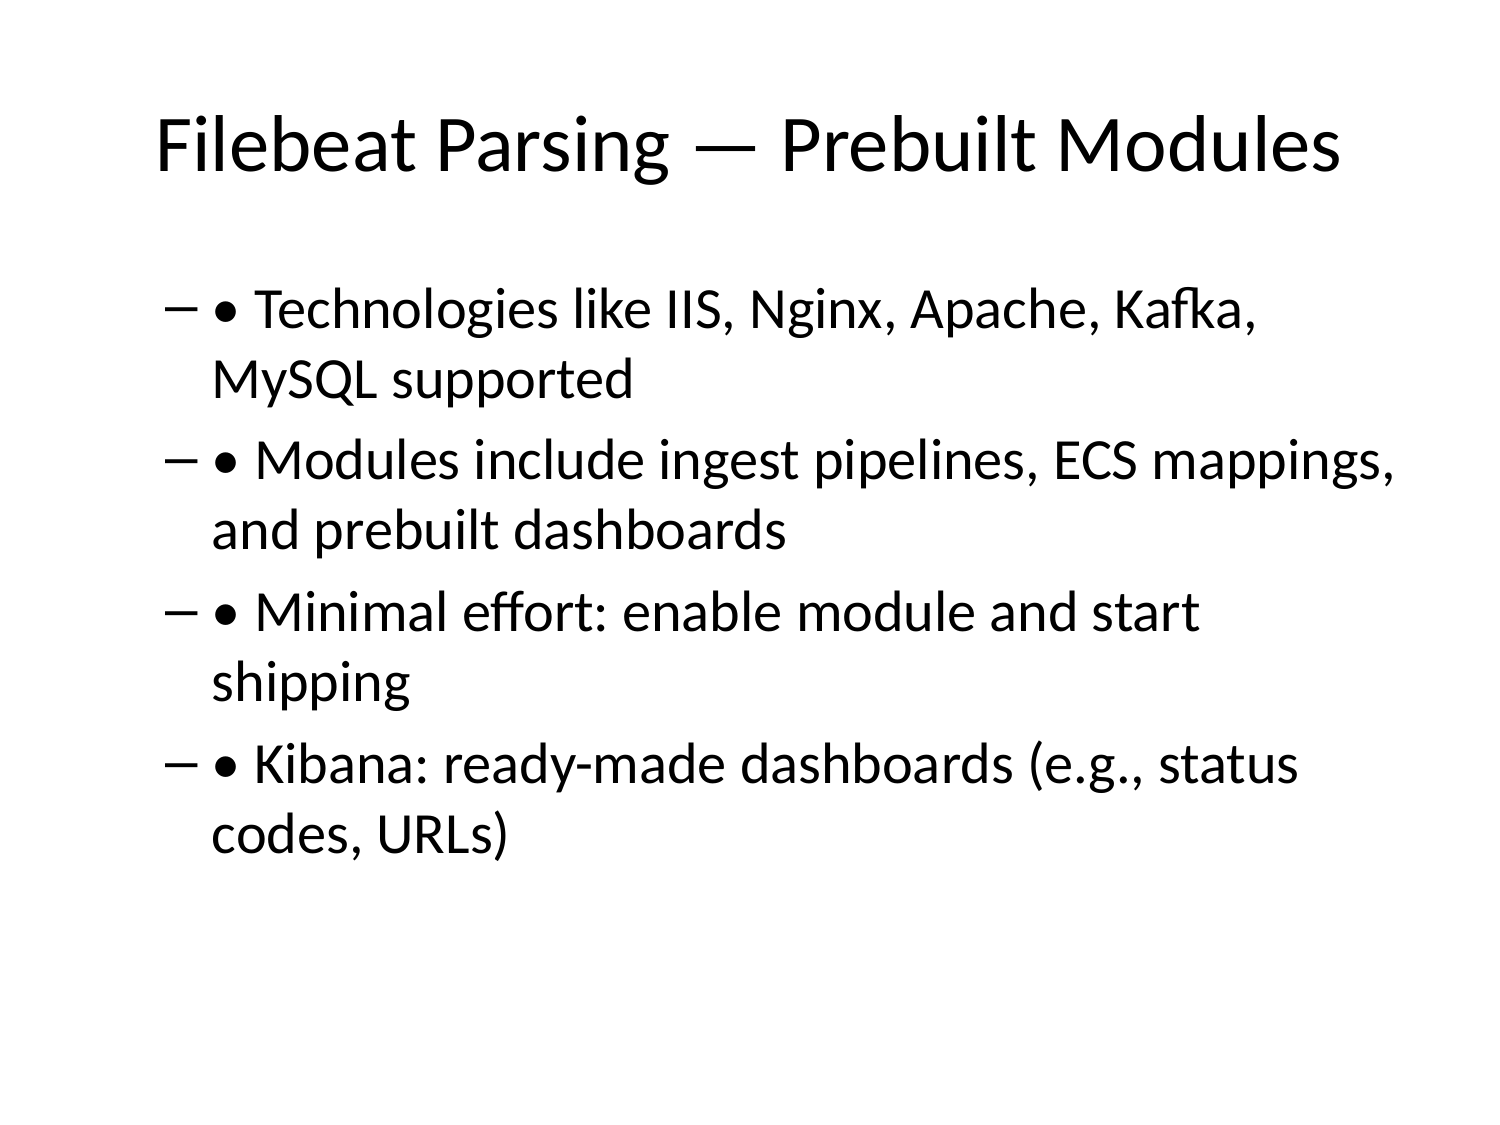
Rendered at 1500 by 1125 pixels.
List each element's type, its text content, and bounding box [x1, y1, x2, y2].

list • Technologies like IIS, Nginx, Apache, Kafka, MySQL supported • Modules include ingest pipelines, ECS mappings, and prebuilt dashboards • Minimal effort: enable module and start shipping • Kibana: ready-made dashboards (e.g., status codes, URLs) [75, 262, 1425, 1005]
title Filebeat Parsing — Prebuilt Modules [75, 45, 1425, 233]
